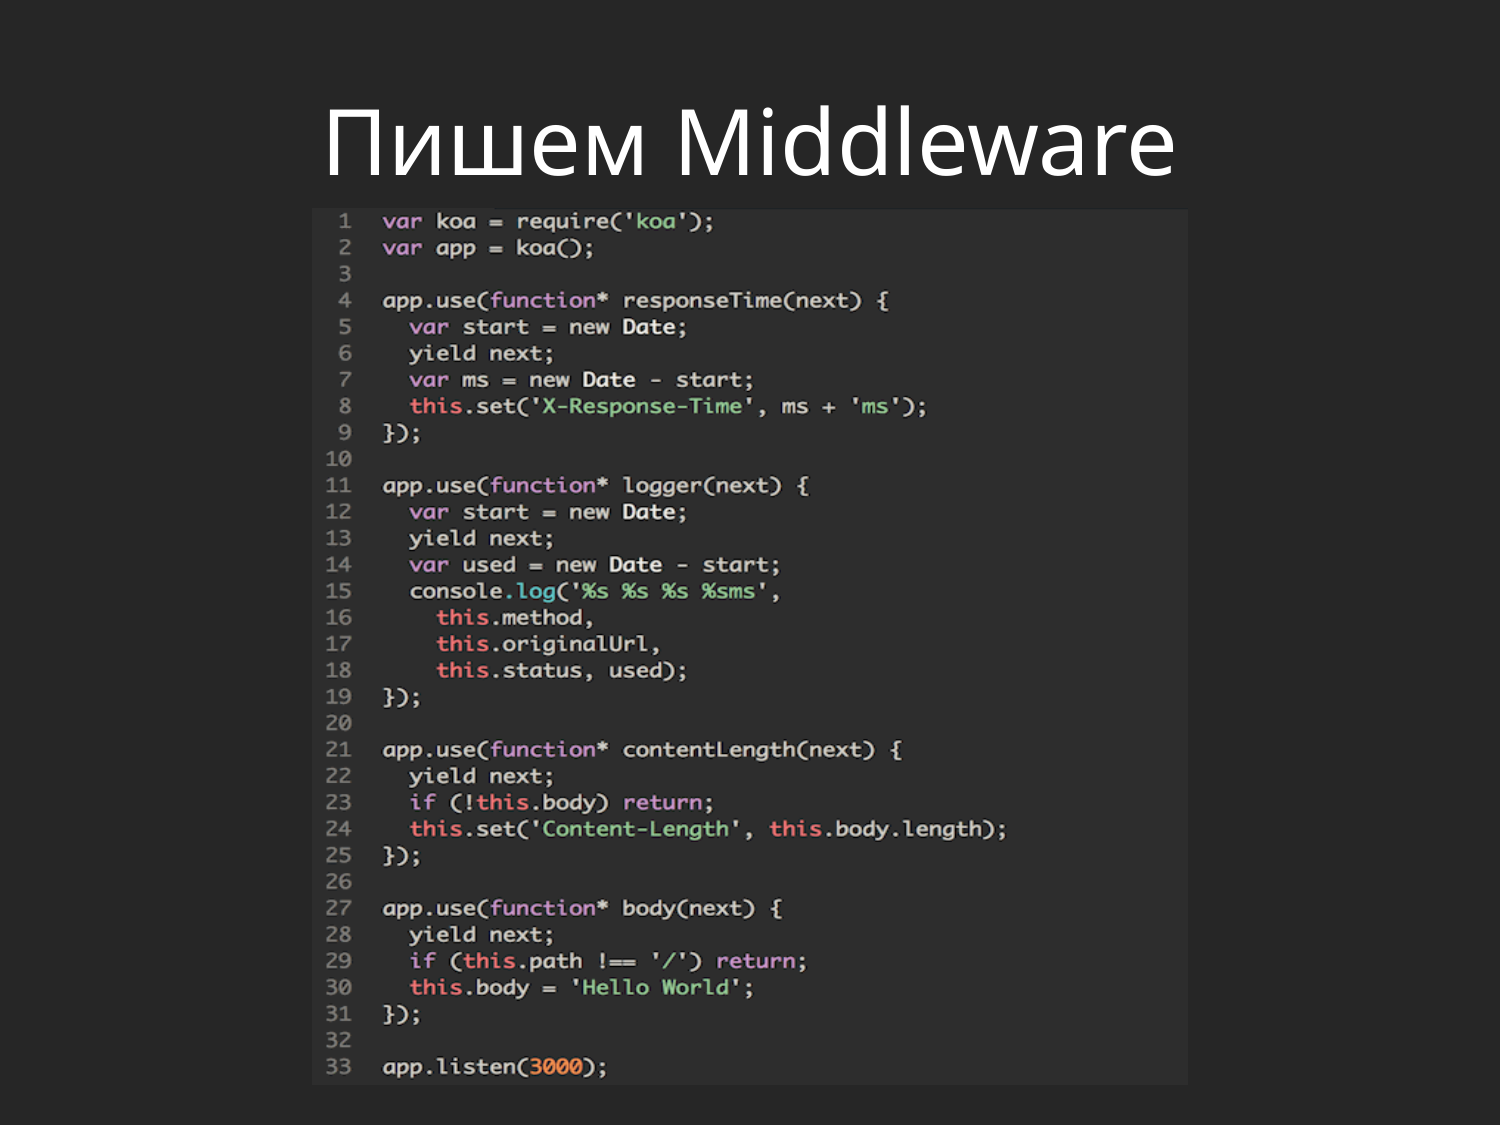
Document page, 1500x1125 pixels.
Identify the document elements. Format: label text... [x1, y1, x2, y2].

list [312, 207, 1188, 1086]
title Пишем Middleware [75, 45, 1425, 233]
